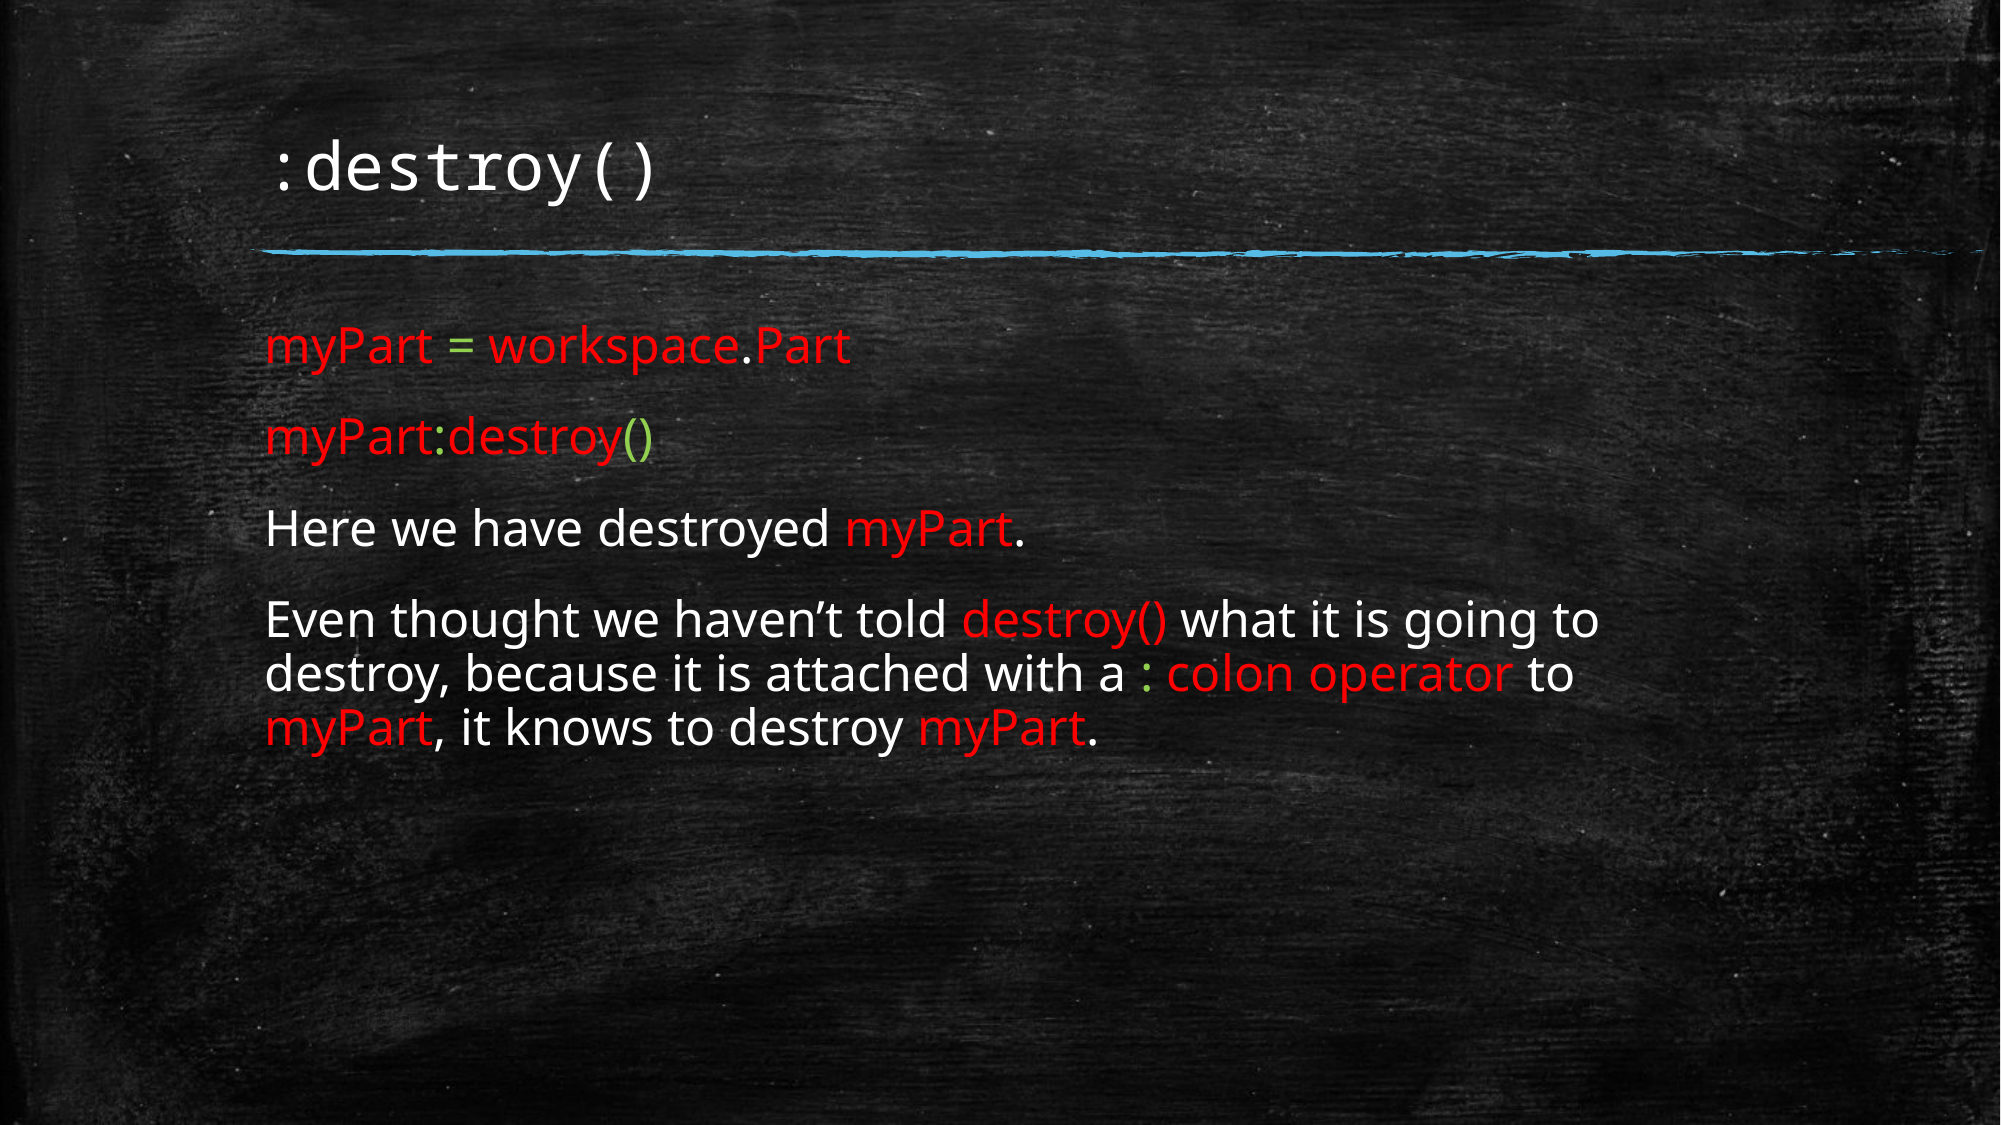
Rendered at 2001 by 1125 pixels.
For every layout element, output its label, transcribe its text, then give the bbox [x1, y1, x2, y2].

title :destroy() [249, 45, 1751, 213]
list myPart = workspace.Part myPart:destroy() Here we have destroyed myPart. Even thought we haven’t told destroy() what it is going to destroy, because it is attached with a : colon operator to myPart, it knows to destroy myPart. [249, 312, 1751, 1013]
